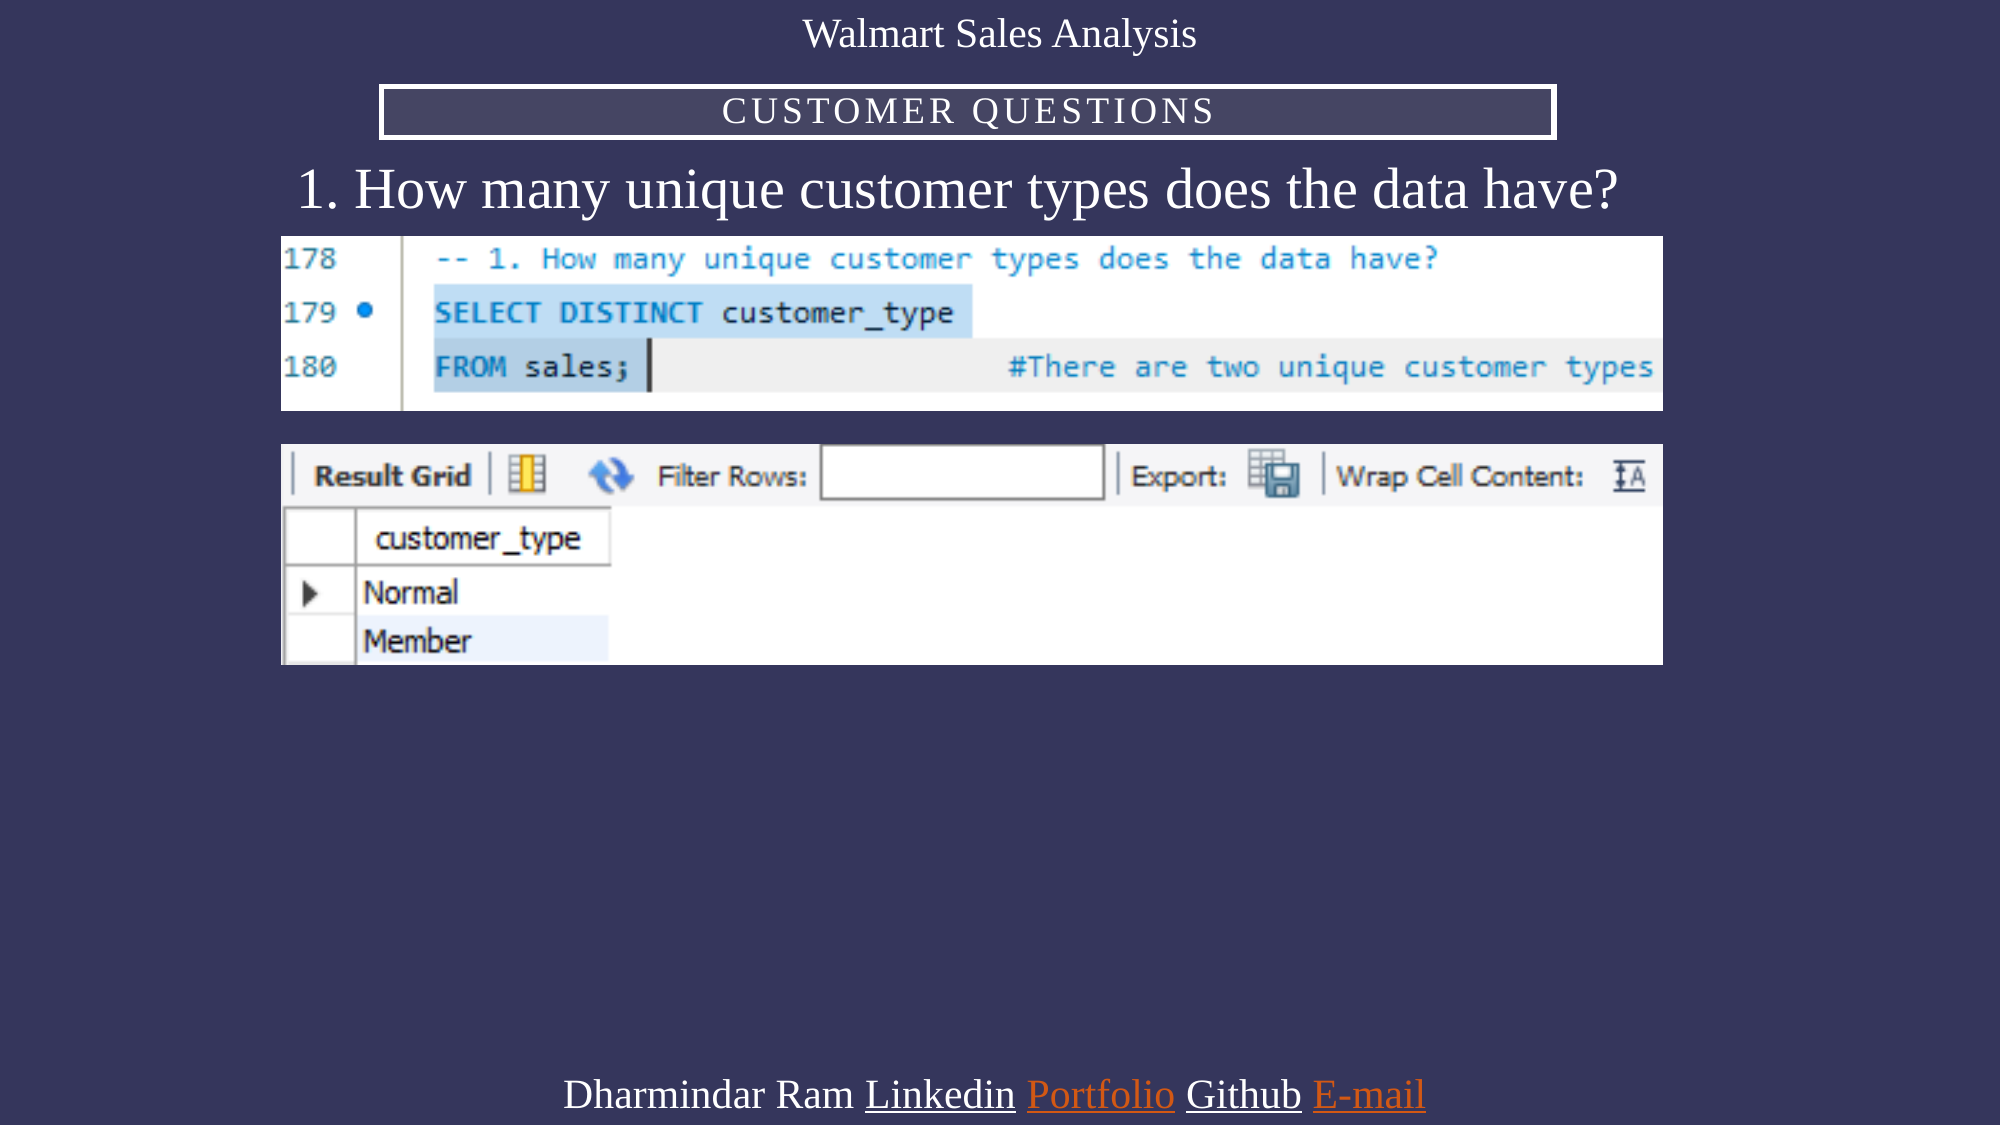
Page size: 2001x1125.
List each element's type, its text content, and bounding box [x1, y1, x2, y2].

text_box Walmart Sales Analysis [684, 0, 1316, 63]
picture [281, 236, 1663, 411]
picture [281, 444, 1663, 665]
text_box Dharmindar Ram Linkedin Portfolio Github E-mail [419, 1059, 1581, 1125]
title Customer Questions [379, 84, 1557, 140]
list 1. How many unique customer types does the data have? [281, 142, 1814, 260]
